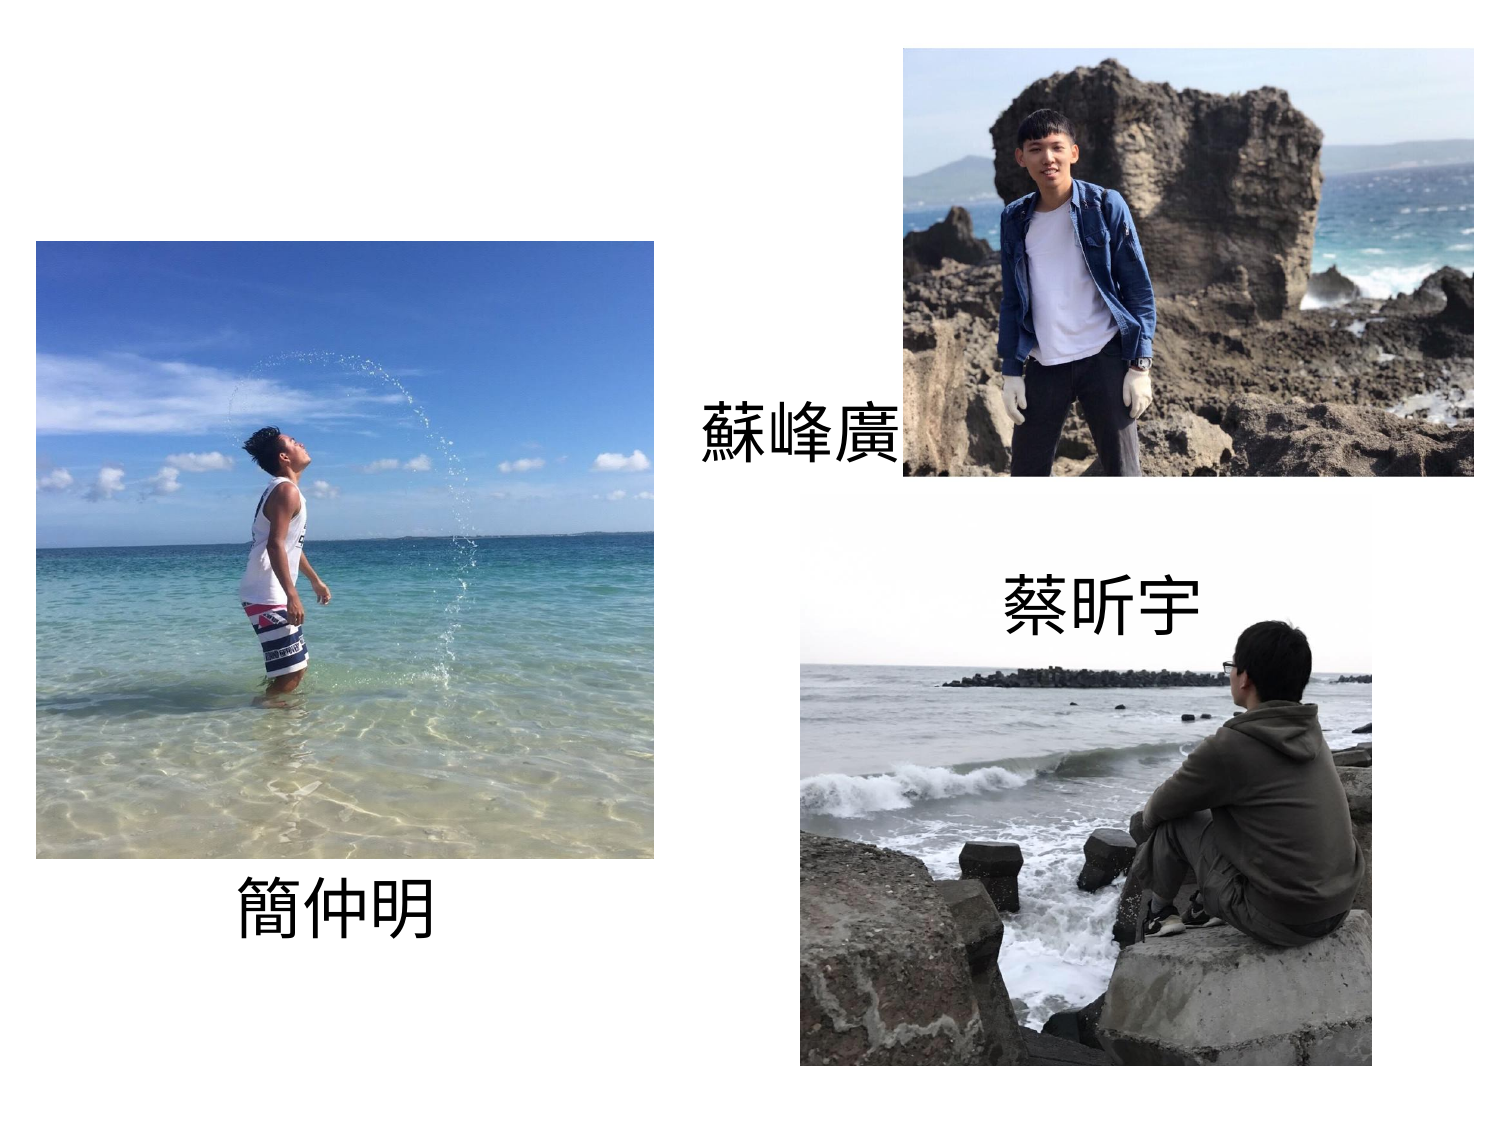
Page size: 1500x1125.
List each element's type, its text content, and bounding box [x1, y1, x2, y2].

picture [36, 241, 654, 860]
text_box 蘇峰廣 [668, 382, 903, 478]
picture [800, 0, 1474, 1066]
text_box 簡仲明 [220, 860, 451, 954]
